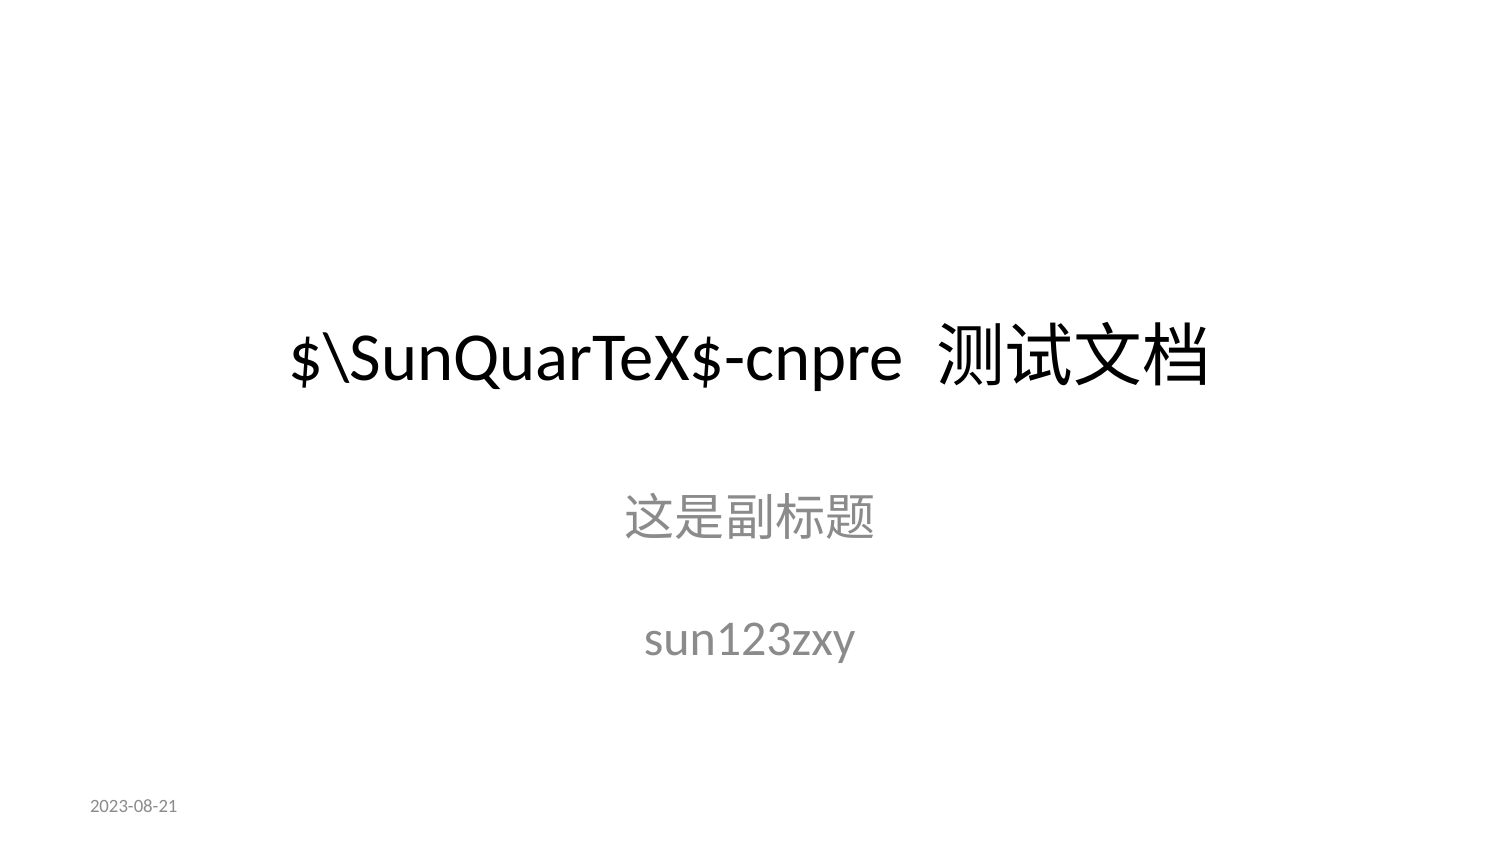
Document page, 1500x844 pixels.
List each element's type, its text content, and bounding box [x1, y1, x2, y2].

title $\SunQuarTeX$-cnpre 测试文档 [112, 262, 1388, 443]
subtitle 这是副标题 sun123zxy [225, 478, 1275, 694]
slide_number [75, 782, 425, 827]
